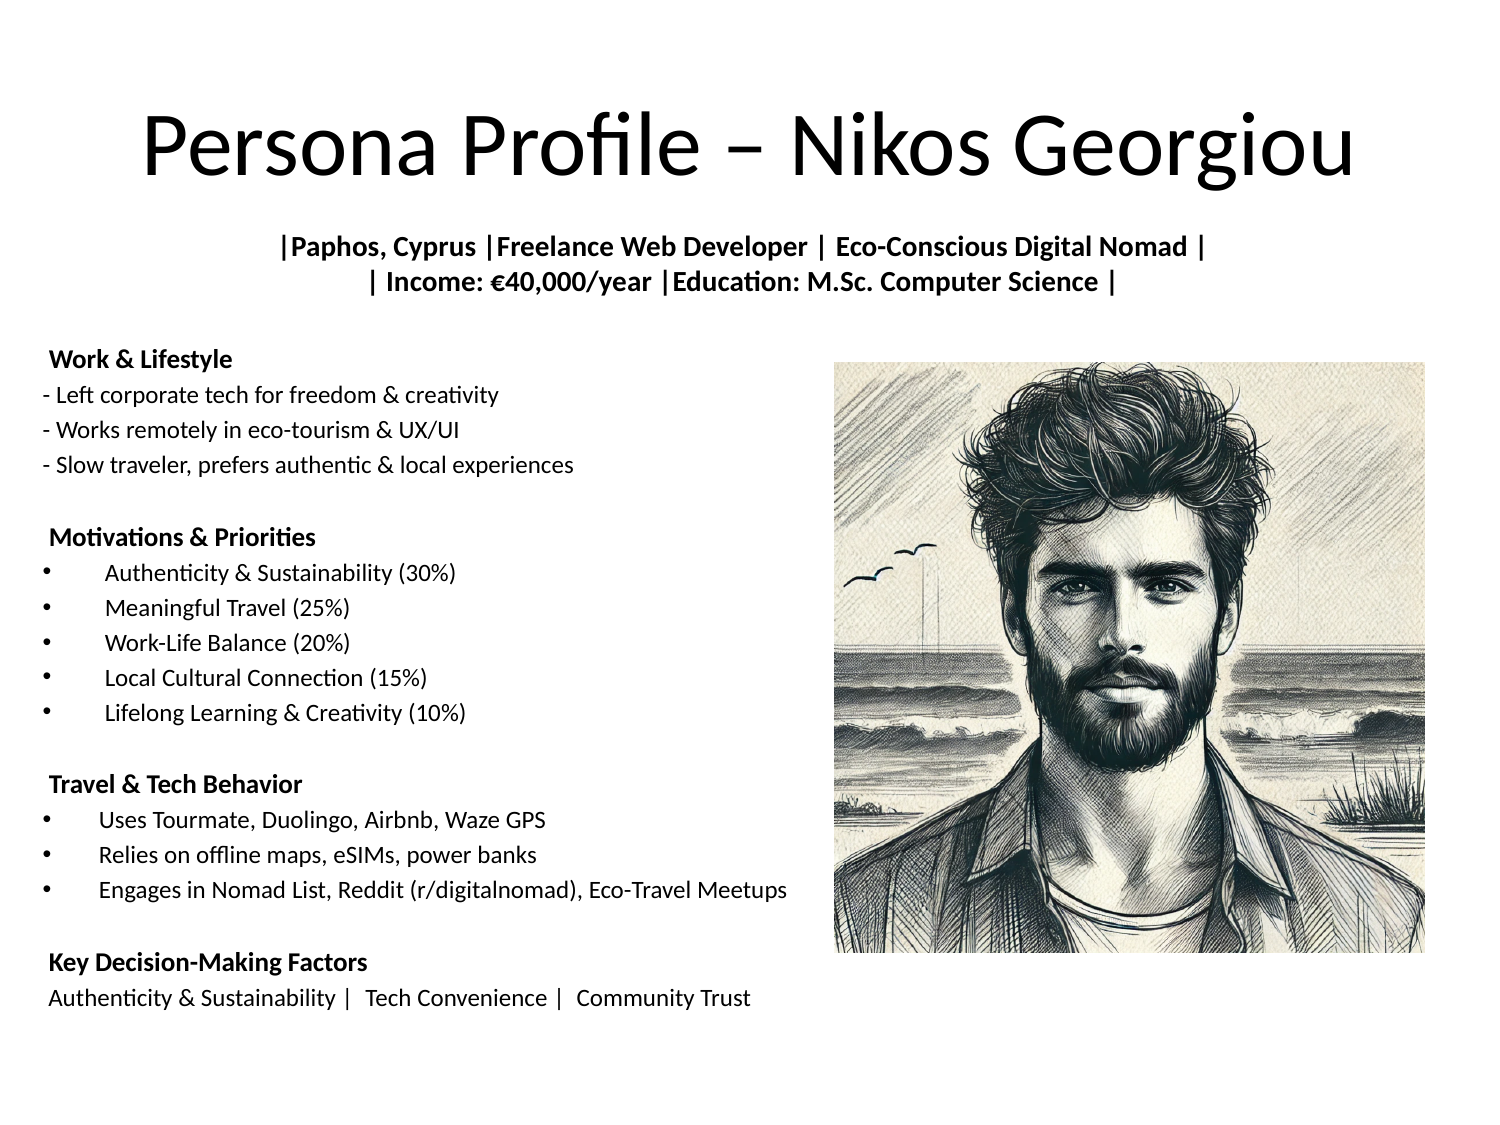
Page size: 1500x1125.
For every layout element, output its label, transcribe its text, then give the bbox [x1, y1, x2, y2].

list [834, 362, 1426, 954]
title Persona Profile – Nikos Georgiou [75, 45, 1425, 233]
text_box |Paphos, Cyprus |Freelance Web Developer | Eco-Conscious Digital Nomad | | Income: €40,000/year |Education: M.Sc. Computer Science | [166, 219, 1320, 305]
list Work & Lifestyle - Left corporate tech for freedom & creativity - Works remotely in eco-tourism & UX/UI - Slow traveler, prefers authentic & local experiences Motivations & Priorities Authenticity & Sustainability (30%) Meaningful Travel (25%) Work-Life Balance (20%) Local Cultural Connection (15%) Lifelong Learning & Creativity (10%) Travel & Tech Behavior Uses Tourmate, Duolingo, Airbnb, Waze GPS Relies on offline maps, eSIMs, power banks Engages in Nomad List, Reddit (r/digitalnomad), Eco-Travel Meetups Key Decision-Making Factors Authenticity & Sustainability | Tech Convenience | Community Trust [27, 333, 1008, 1098]
